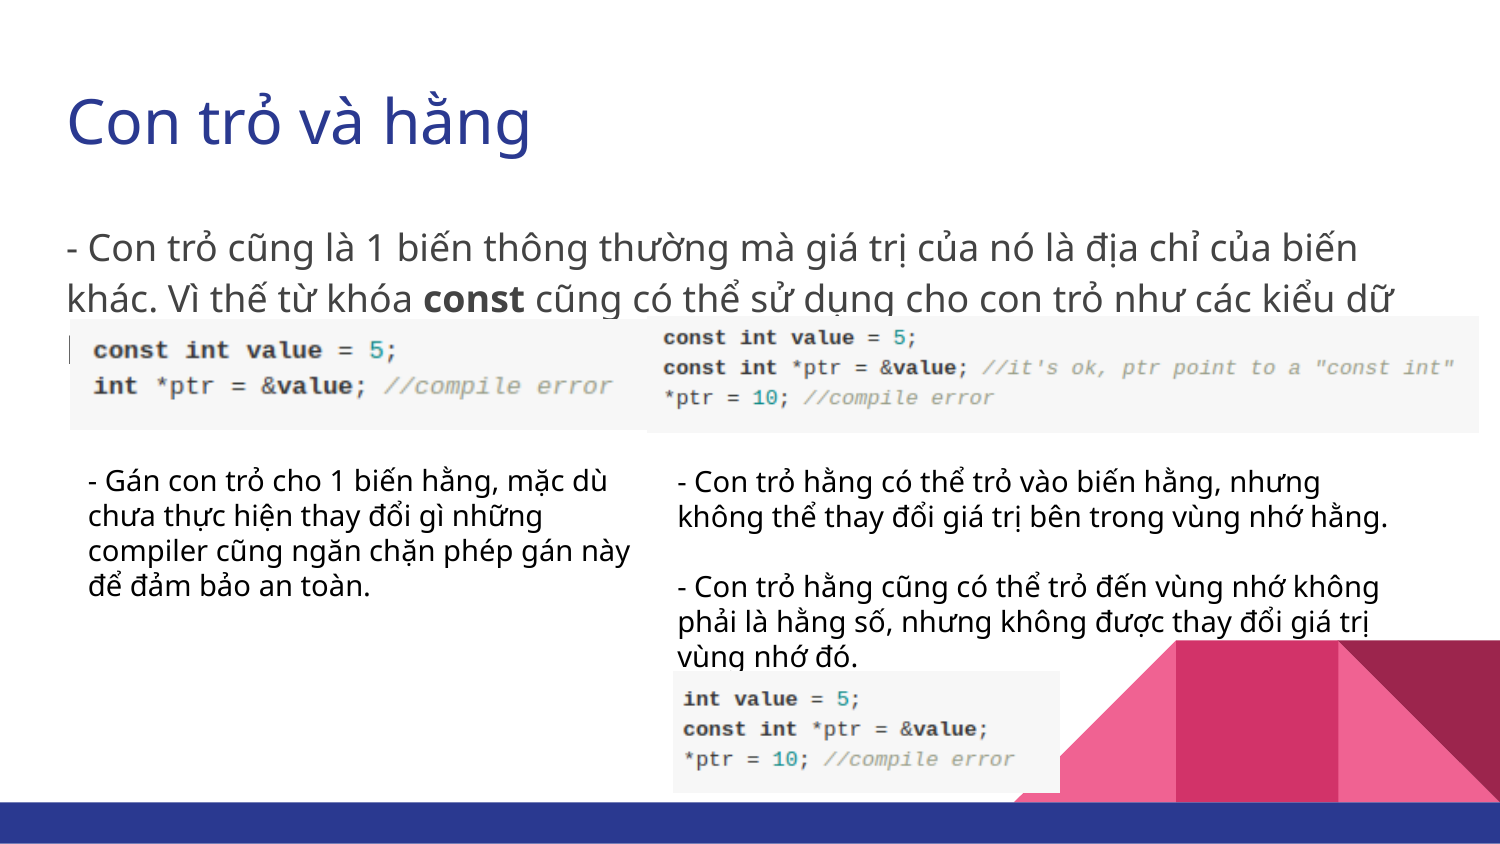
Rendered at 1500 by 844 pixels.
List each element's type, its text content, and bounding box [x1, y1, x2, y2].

text_box - Gán con trỏ cho 1 biến hằng, mặc dù chưa thực hiện thay đổi gì những compiler cũng ngăn chặn phép gán này để đảm bảo an toàn. [72, 447, 647, 732]
title Con trỏ và hằng [51, 67, 1449, 167]
text_box - Con trỏ hằng có thể trỏ vào biến hằng, nhưng không thể thay đổi giá trị bên trong vùng nhớ hằng. - Con trỏ hằng cũng có thể trỏ đến vùng nhớ không phải là hằng số, nhưng không được thay đổi giá trị vùng nhớ đó. [662, 448, 1430, 725]
list - Con trỏ cũng là 1 biến thông thường mà giá trị của nó là địa chỉ của biến khác. Vì thế từ khóa const cũng có thể sử dụng cho con trỏ như các kiểu dữ liệu khác. [51, 201, 1449, 750]
picture [673, 671, 1061, 793]
picture [70, 316, 1479, 433]
